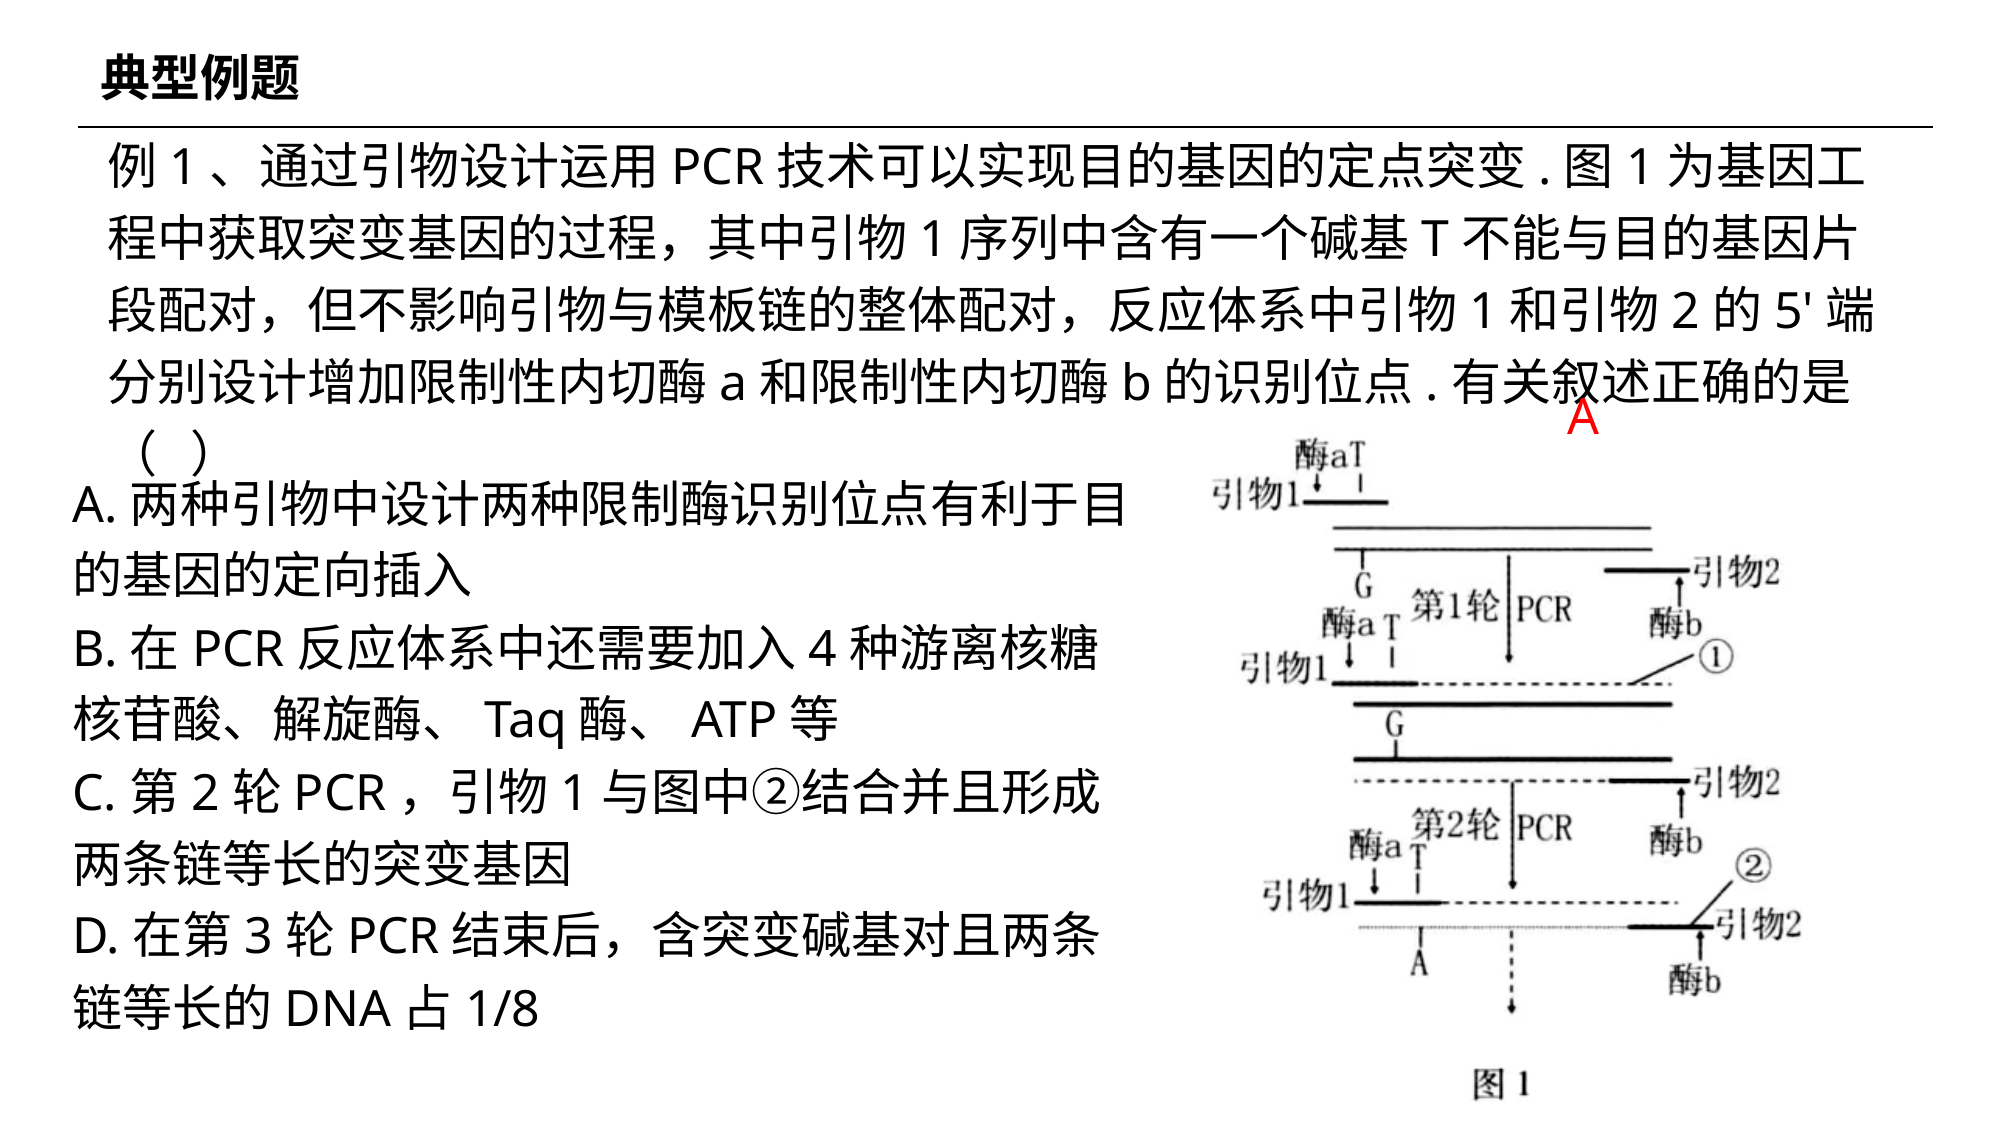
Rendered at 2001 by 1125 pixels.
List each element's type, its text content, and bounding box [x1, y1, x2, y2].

text_box 典型例题 [85, 39, 841, 115]
text_box A.两种引物中设计两种限制酶识别位点有利于目的基因的定向插入 B.在PCR反应体系中还需要加入4种游离核糖核苷酸、解旋酶、Taq酶、ATP等 C.第2轮PCR，引物1与图中②结合并且形成两条链等长的突变基因 D.在第3轮PCR结束后，含突变碱基对且两条链等长的DNA占1/8 [57, 452, 1151, 1044]
text_box 例1、通过引物设计运用PCR技术可以实现目的基因的定点突变.图1为基因工程中获取突变基因的过程，其中引物1序列中含有一个碱基T不能与目的基因片段配对，但不影响引物与模板链的整体配对，反应体系中引物1和引物2的5'端分别设计增加限制性内切酶a和限制性内切酶b的识别位点.有关叙述正确的是（ ） [92, 115, 1908, 490]
picture [1203, 422, 1858, 1125]
text_box A [1552, 377, 1783, 422]
